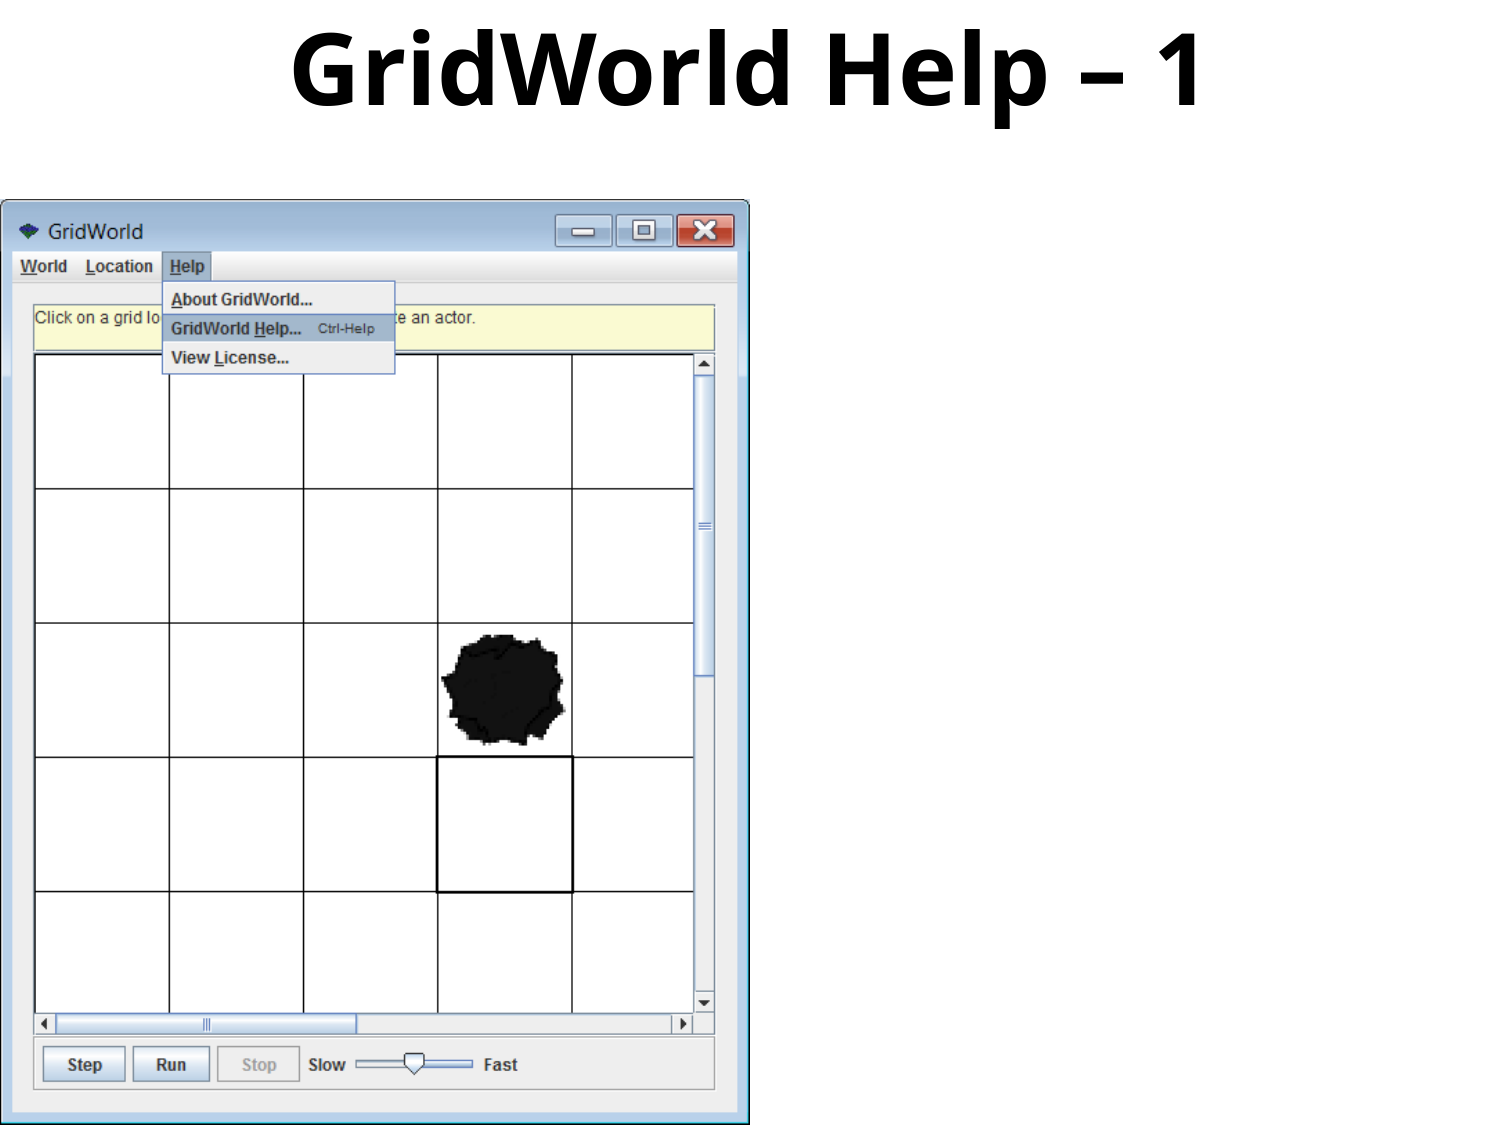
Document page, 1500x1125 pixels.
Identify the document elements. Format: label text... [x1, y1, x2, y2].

picture [0, 198, 751, 1125]
text_box GridWorld Help – 1 [0, 0, 1500, 147]
